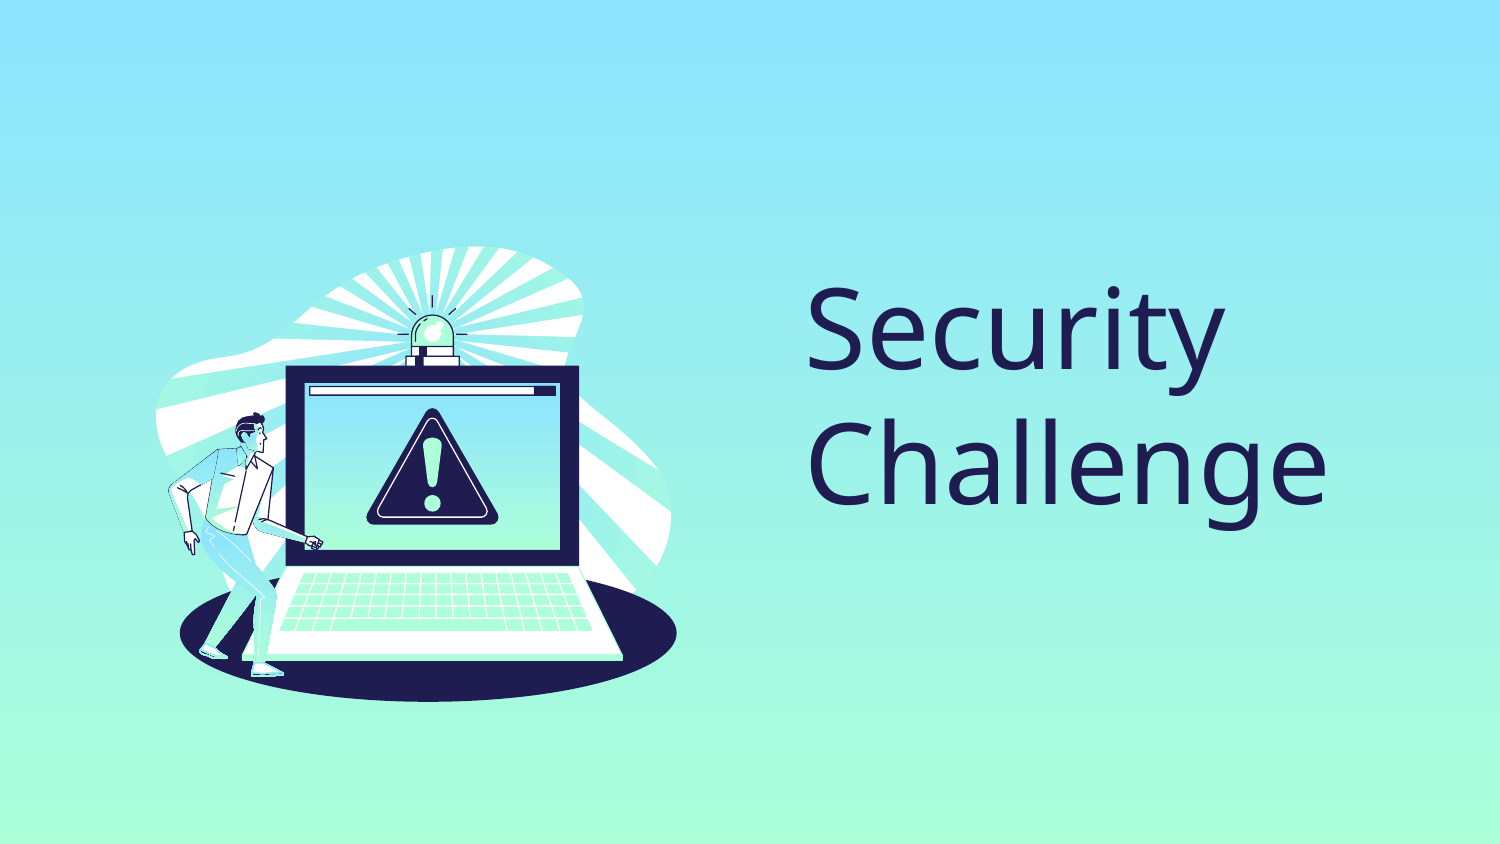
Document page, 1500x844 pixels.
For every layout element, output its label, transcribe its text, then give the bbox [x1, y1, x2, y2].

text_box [136, 246, 694, 703]
title Security Challenge [789, 273, 1392, 512]
